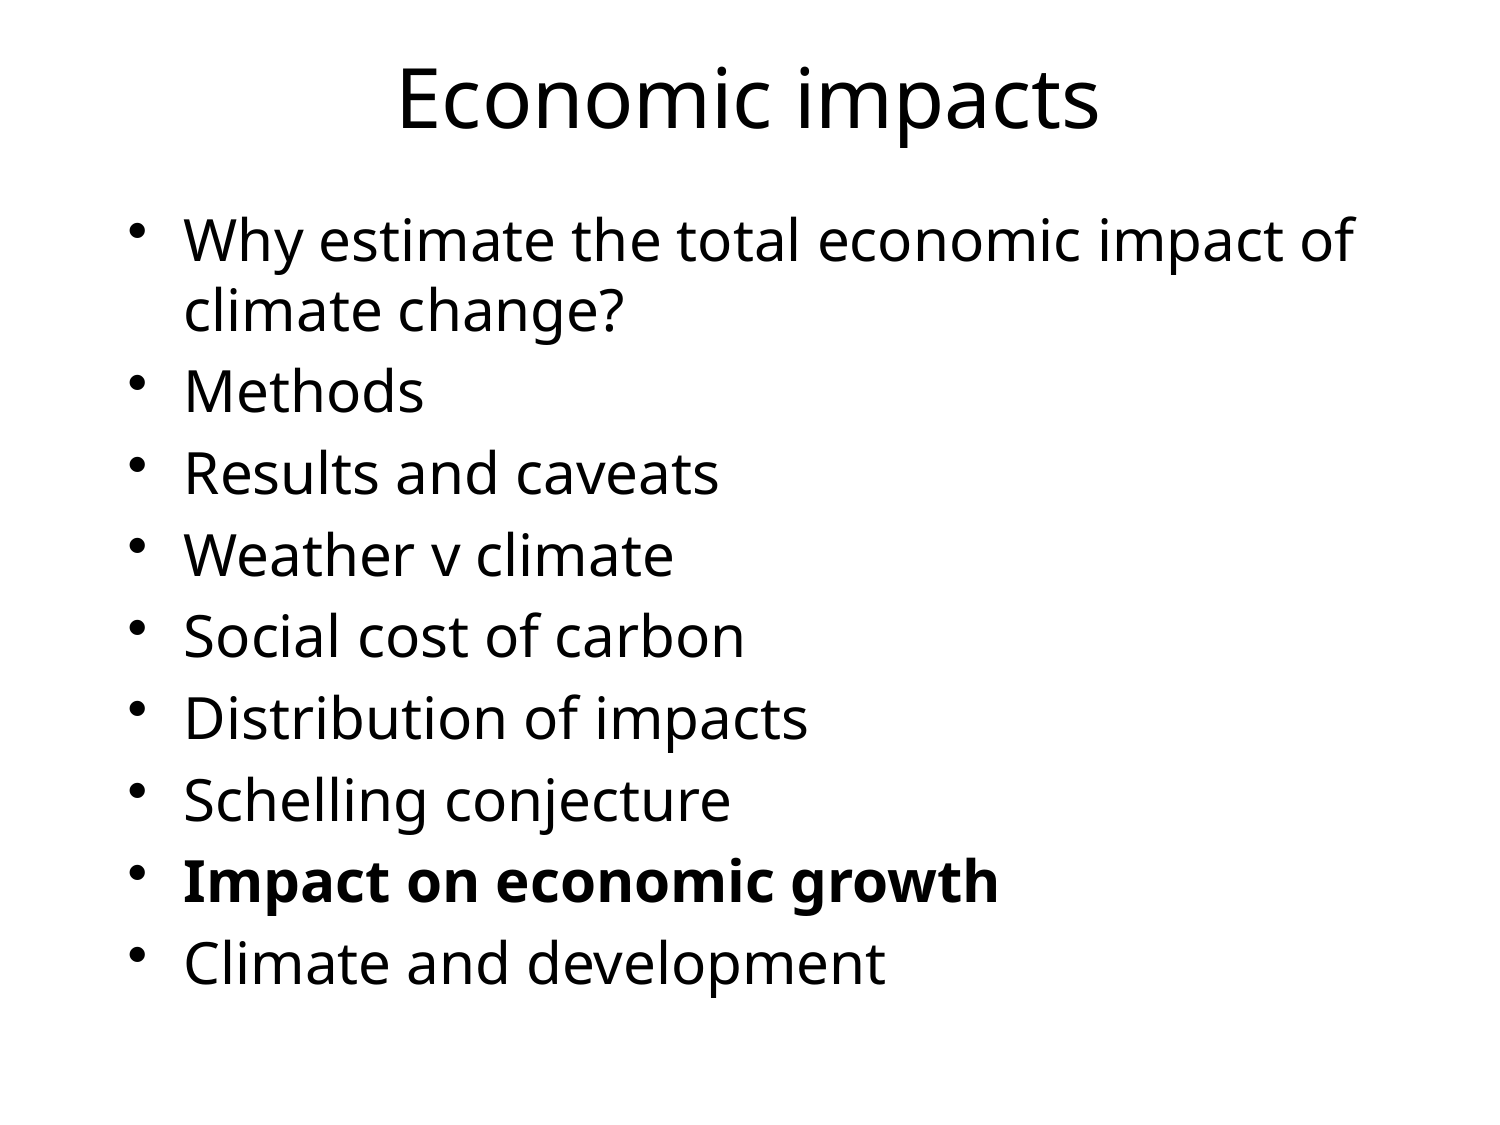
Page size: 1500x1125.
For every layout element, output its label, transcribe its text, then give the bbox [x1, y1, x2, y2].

title Economic impacts [111, 1, 1387, 190]
list Why estimate the total economic impact of climate change? Methods Results and caveats Weather v climate Social cost of carbon Distribution of impacts Schelling conjecture Impact on economic growth Climate and development [112, 195, 1388, 871]
